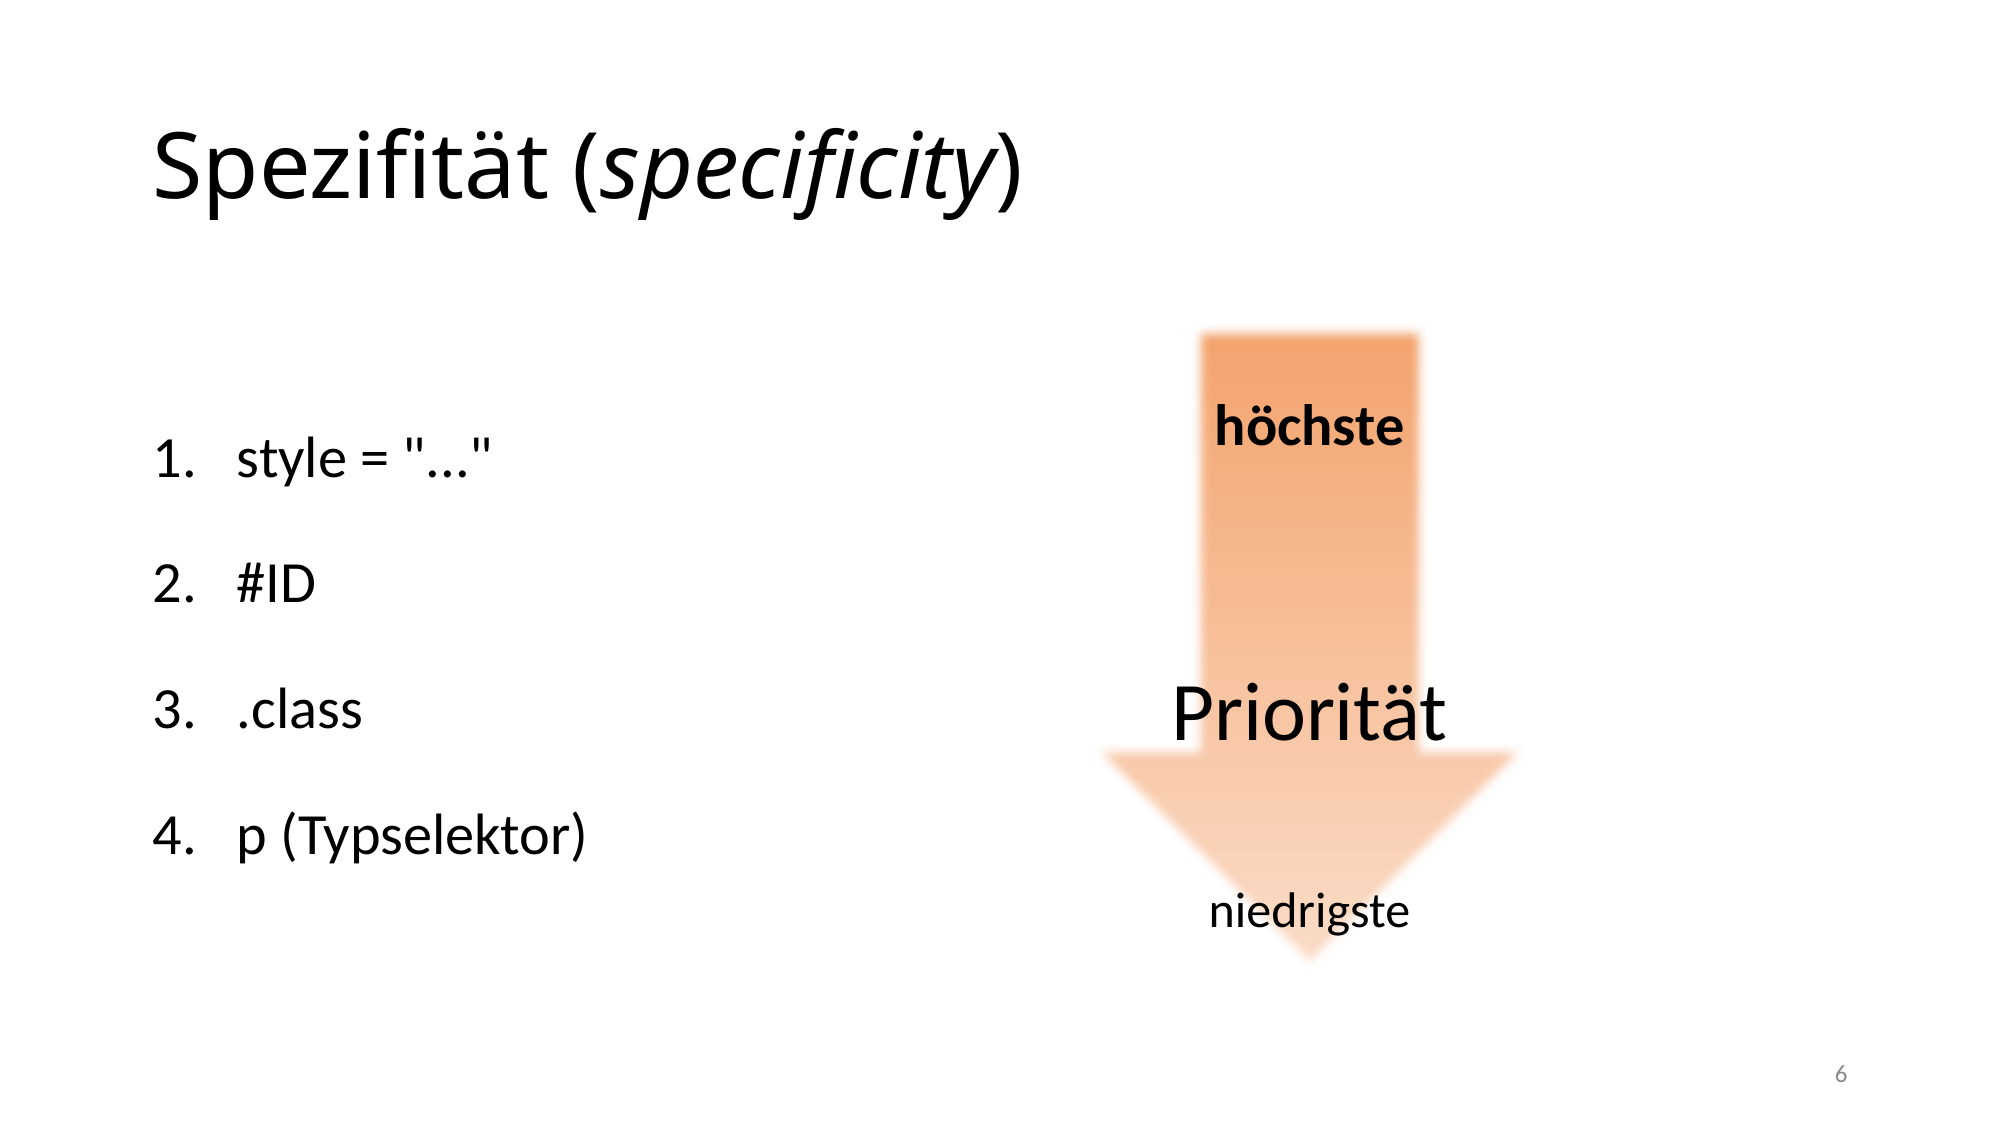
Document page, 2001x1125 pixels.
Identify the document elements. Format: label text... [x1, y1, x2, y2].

text_box höchste Priorität niedrigste [1101, 239, 1518, 945]
slide_number 6 [1412, 1042, 1863, 1103]
title Spezifität (specificity) [137, 59, 1863, 278]
list style = "..." #ID .class p (Typselektor) [137, 336, 662, 980]
